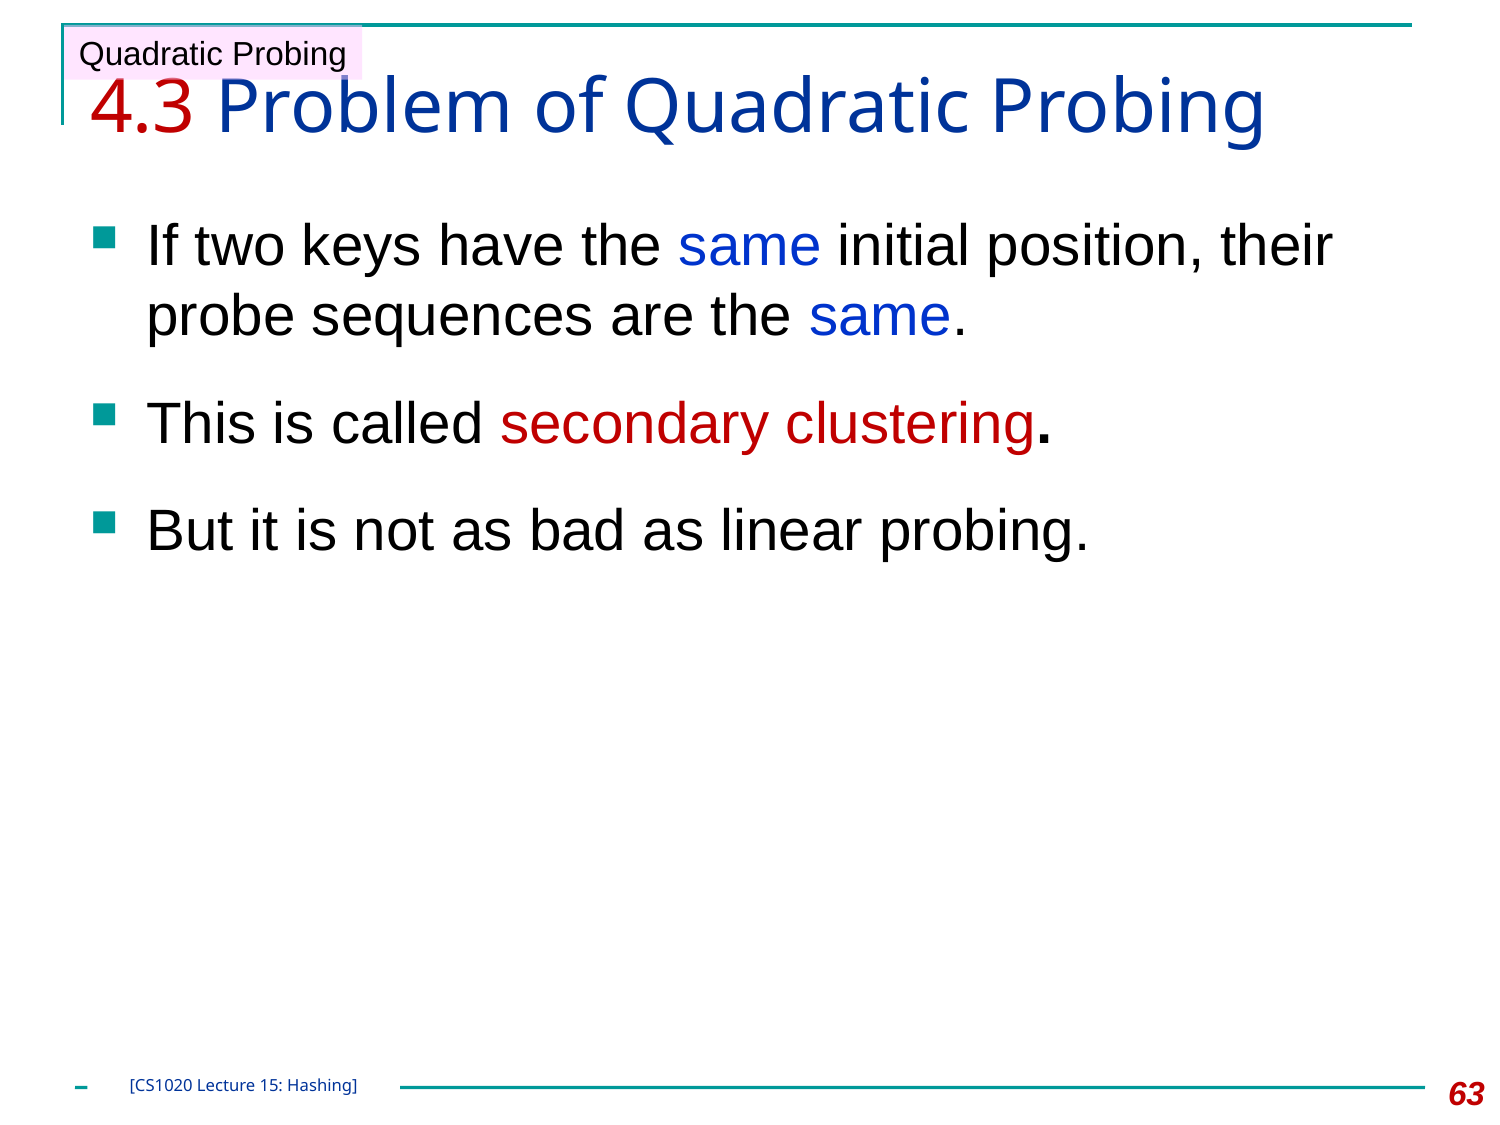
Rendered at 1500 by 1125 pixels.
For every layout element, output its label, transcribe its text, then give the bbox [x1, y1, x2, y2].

title 4.3 Problem of Quadratic Probing [74, 49, 1426, 188]
list If two keys have the same initial position, their probe sequences are the same. This is called secondary clustering. But it is not as bad as linear probing. [74, 199, 1426, 1026]
text_box Quadratic Probing [64, 24, 363, 80]
text_box [CS1020 Lecture 15: Hashing] [87, 1074, 400, 1100]
slide_number 63 [1400, 1065, 1500, 1125]
